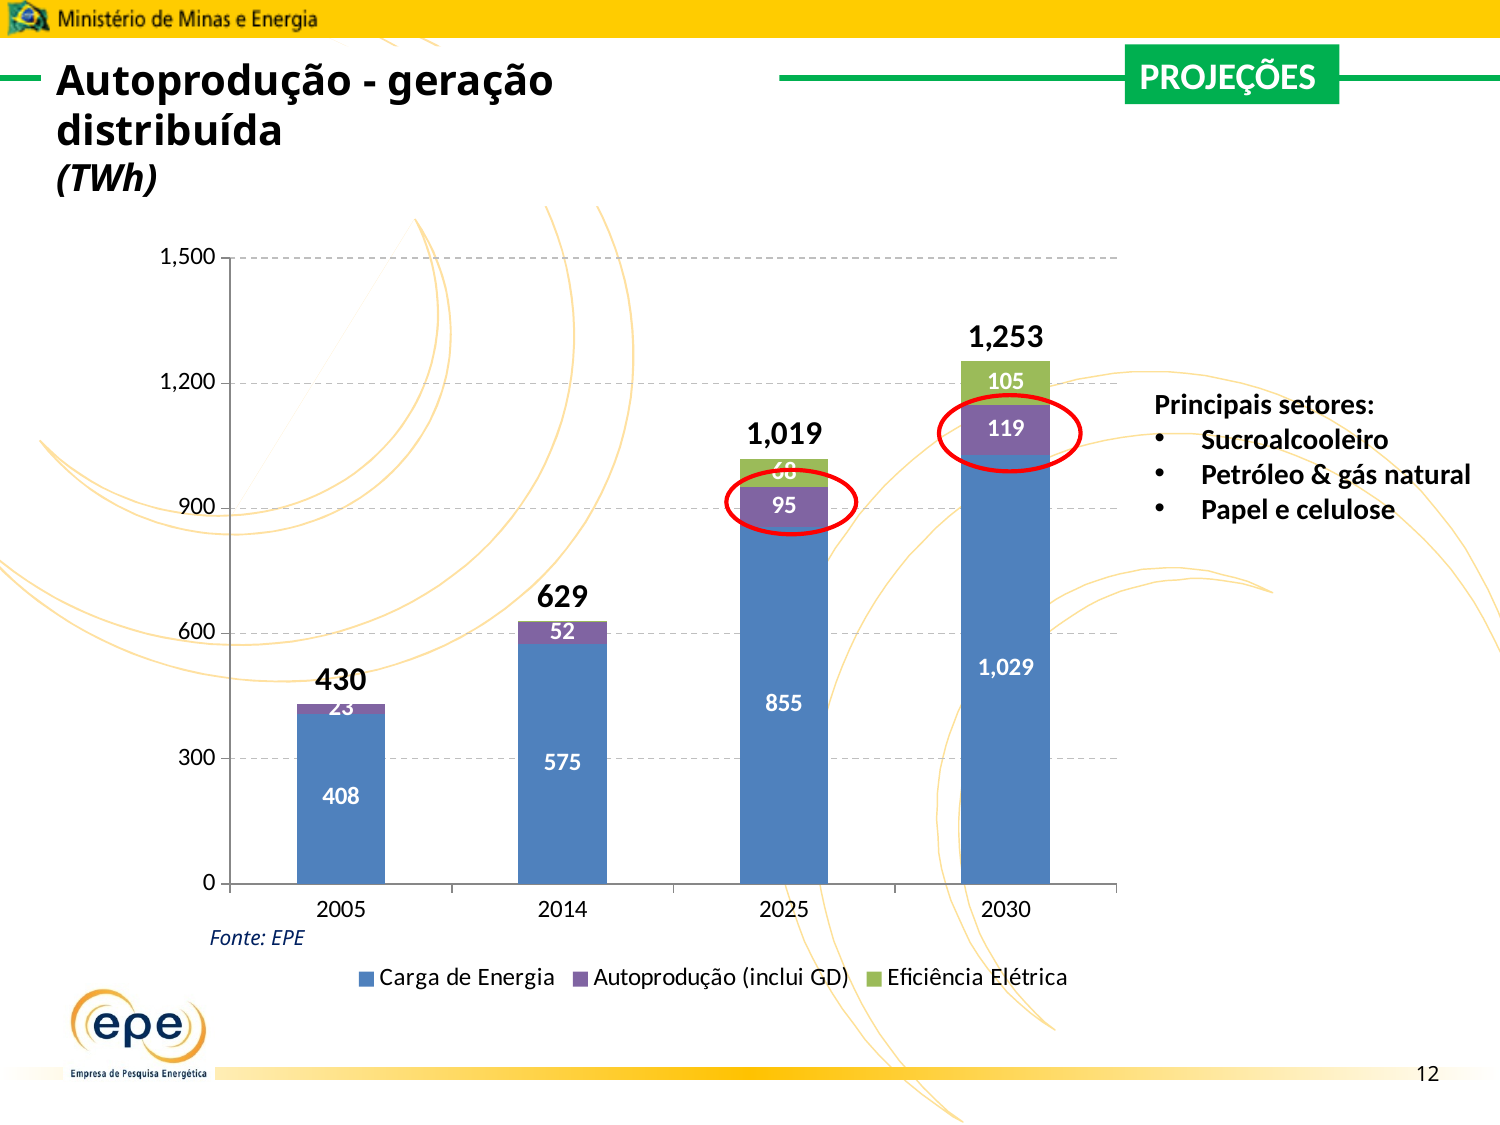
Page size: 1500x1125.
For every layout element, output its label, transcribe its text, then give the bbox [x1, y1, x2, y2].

text_box PROJEÇÕES [1124, 87, 1340, 105]
picture [63, 983, 215, 1088]
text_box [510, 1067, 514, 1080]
chart [145, 127, 1282, 998]
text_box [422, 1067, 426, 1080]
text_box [984, 1067, 988, 1080]
text_box Autoprodução - geração distribuída (TWh) [41, 87, 780, 207]
slide_number 12 [896, 1067, 900, 1080]
slide_number 12 [1104, 1045, 1455, 1105]
picture [0, 0, 1500, 38]
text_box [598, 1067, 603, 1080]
text_box Autoprodução - geração distribuída (TWh) [41, 46, 780, 77]
text_box PROJEÇÕES [1124, 44, 1340, 77]
text_box Principais setores: Sucroalcooleiro Petróleo & gás natural Papel e celulose [1286, 377, 1497, 533]
